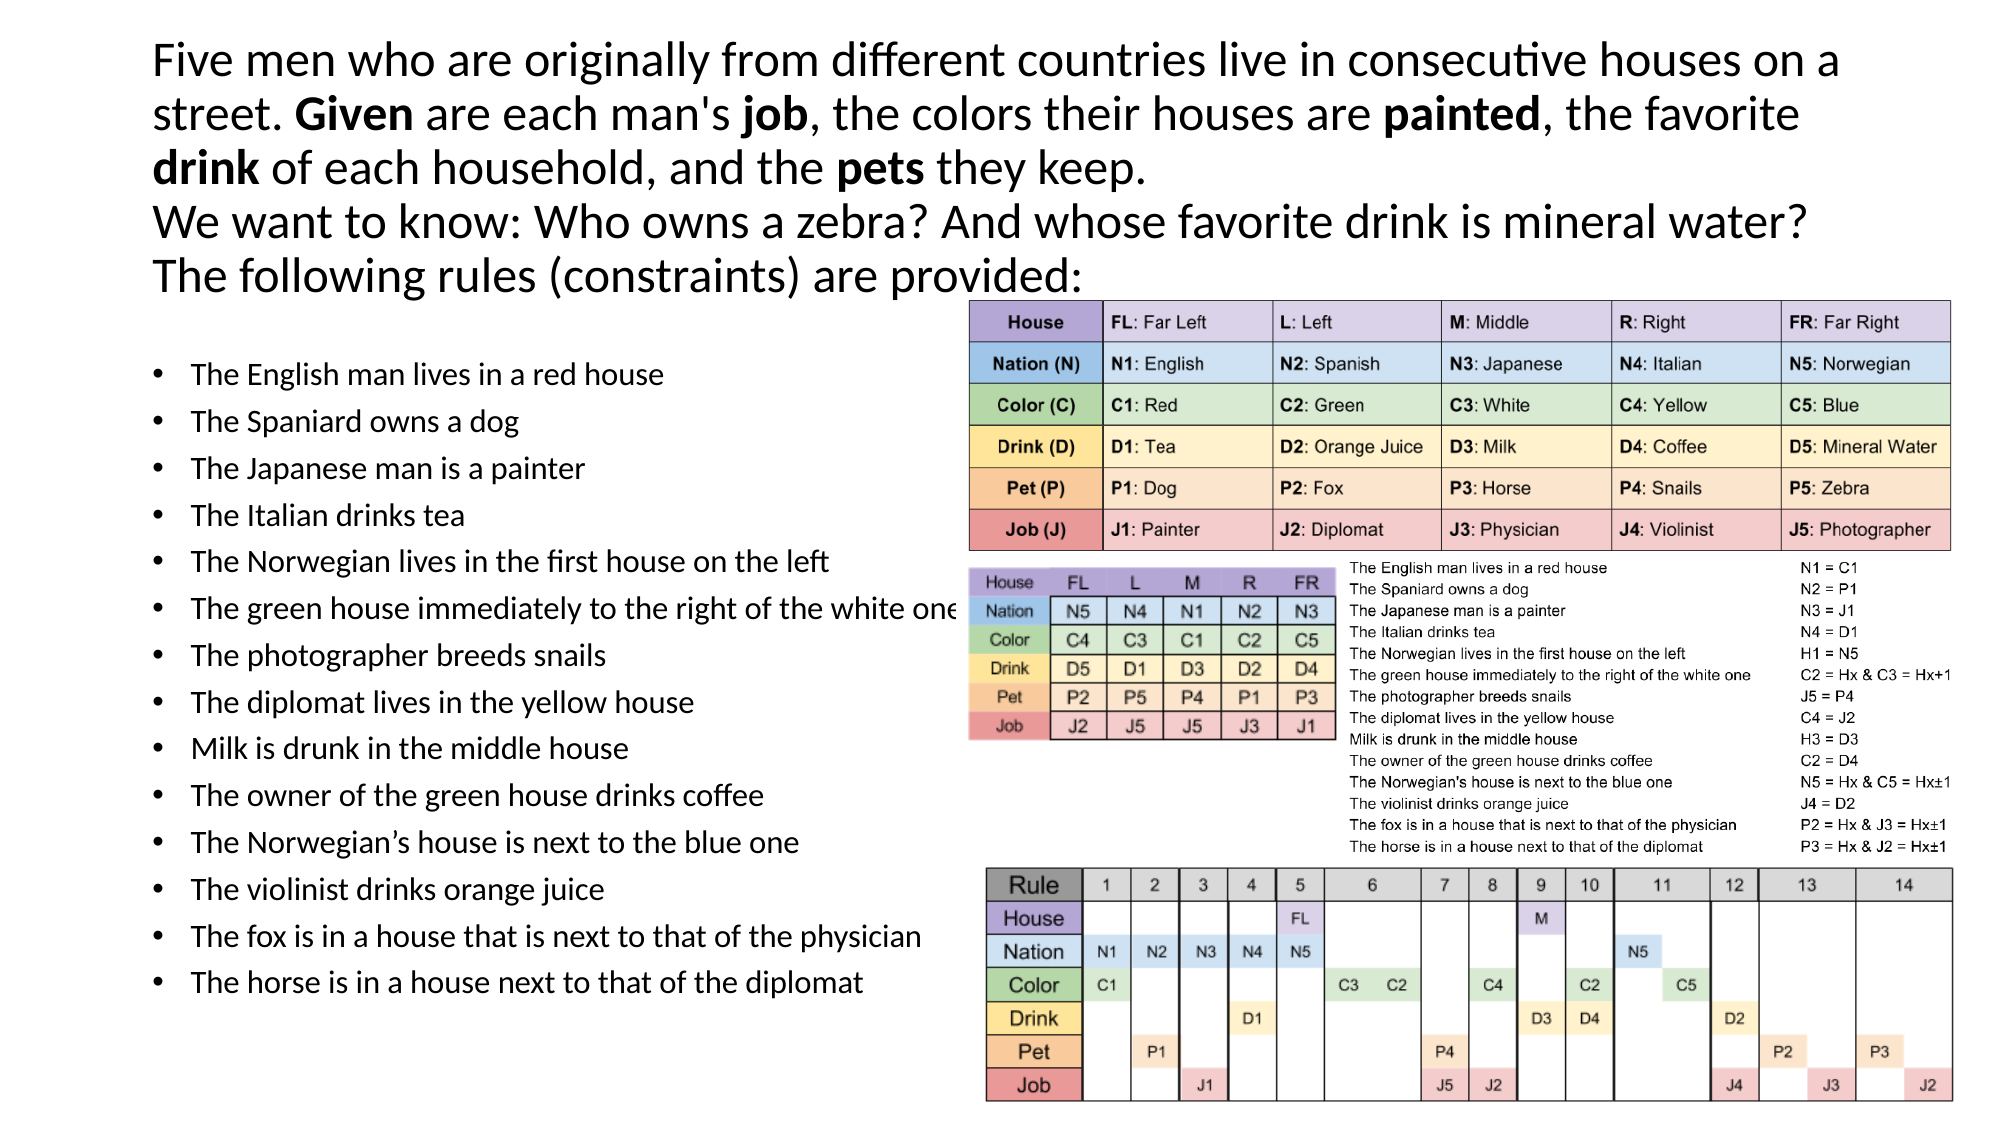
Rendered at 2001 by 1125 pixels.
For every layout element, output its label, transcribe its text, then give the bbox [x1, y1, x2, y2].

picture [956, 293, 1974, 859]
list The English man lives in a red house The Spaniard owns a dog The Japanese man is a painter The Italian drinks tea The Norwegian lives in the first house on the left The green house immediately to the right of the white one The photographer breeds snails The diplomat lives in the yellow house Milk is drunk in the middle house The owner of the green house drinks coffee The Norwegian’s house is next to the blue one The violinist drinks orange juice The fox is in a house that is next to that of the physician The horse is in a house next to that of the diplomat [137, 299, 1863, 1014]
title Five men who are originally from different countries live in consecutive houses on a street. Given are each man's job, the colors their houses are painted, the favorite drink of each household, and the pets they keep. We want to know: Who owns a zebra? And whose favorite drink is mineral water? The following rules (constraints) are provided: [137, 59, 1863, 278]
picture [978, 865, 1964, 1111]
